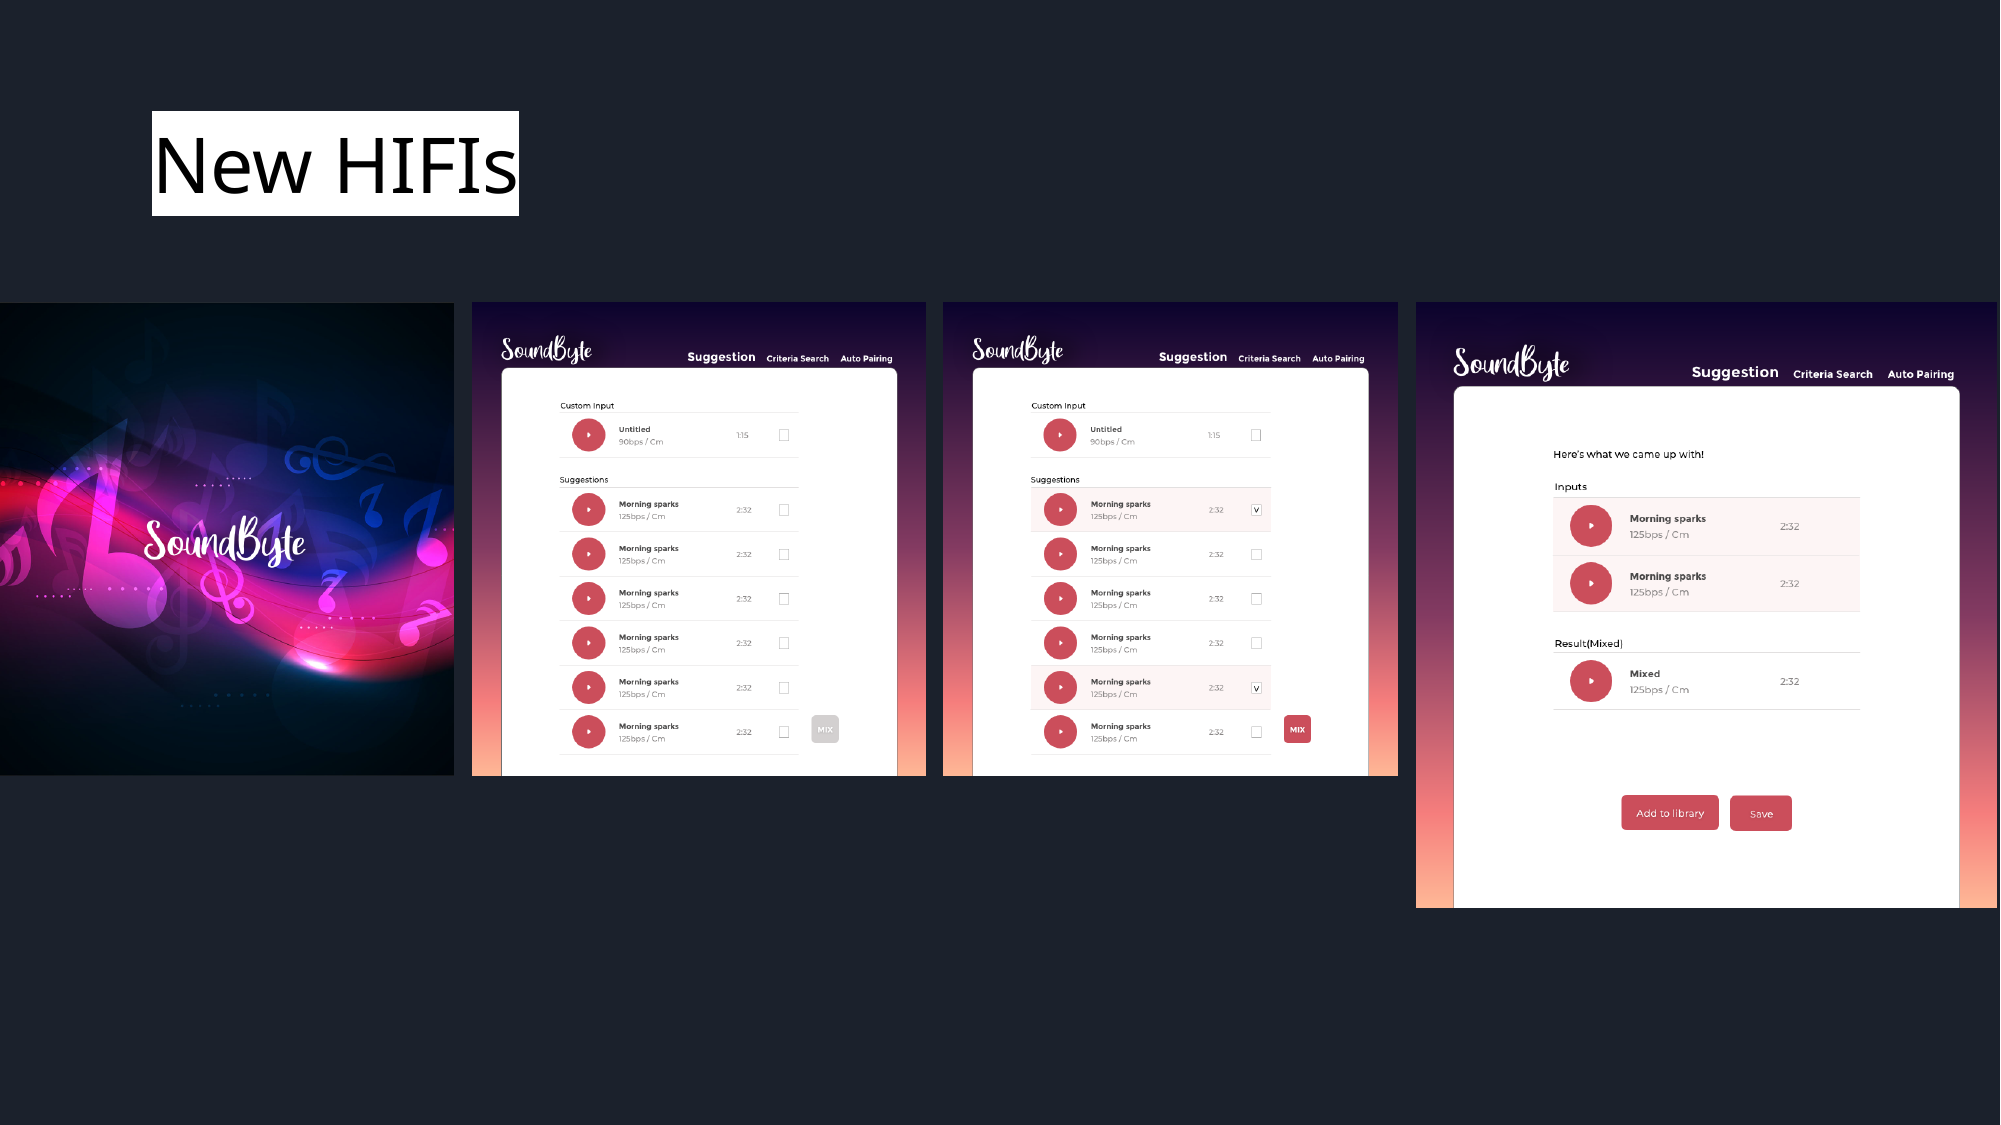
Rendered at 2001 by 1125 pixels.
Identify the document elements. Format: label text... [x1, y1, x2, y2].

title New HIFIs [137, 59, 1863, 278]
picture [471, 302, 927, 776]
picture [1416, 302, 1998, 908]
picture [0, 302, 455, 776]
picture [943, 302, 1398, 776]
